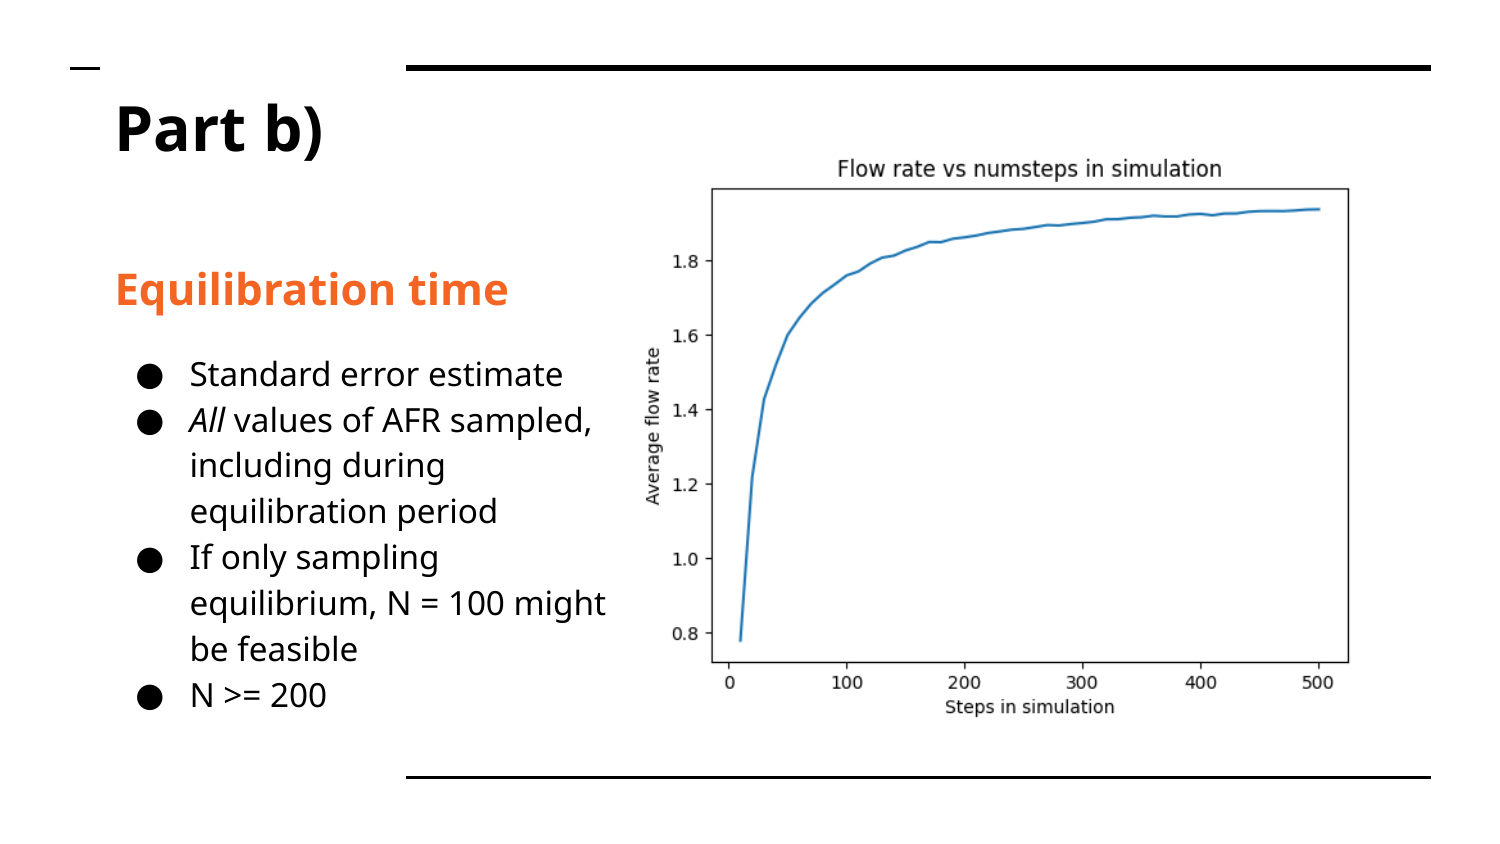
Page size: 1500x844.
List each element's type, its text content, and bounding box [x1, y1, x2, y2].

list Equilibration time Standard error estimate All values of AFR sampled, including during equilibration period If only sampling equilibrium, N = 100 might be feasible N >= 200 [99, 238, 604, 731]
title Part b) [99, 74, 1137, 179]
picture [609, 113, 1431, 730]
